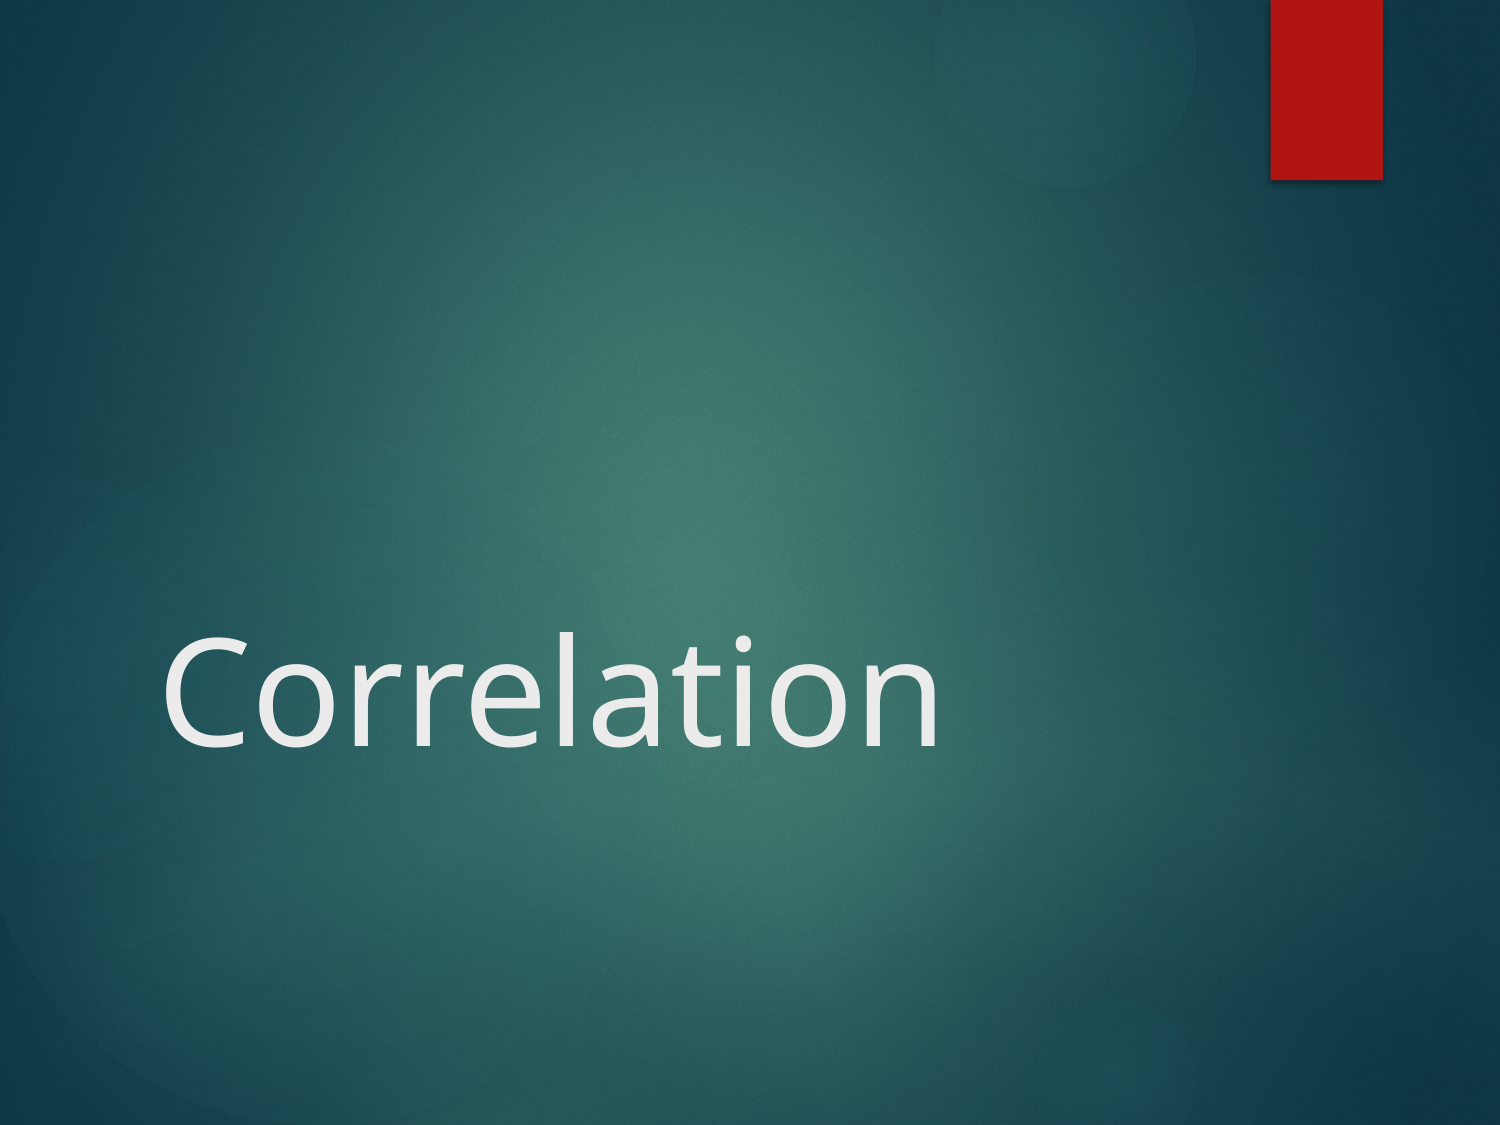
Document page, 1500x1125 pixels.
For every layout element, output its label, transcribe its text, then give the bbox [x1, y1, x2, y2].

title Correlation [142, 237, 1229, 784]
